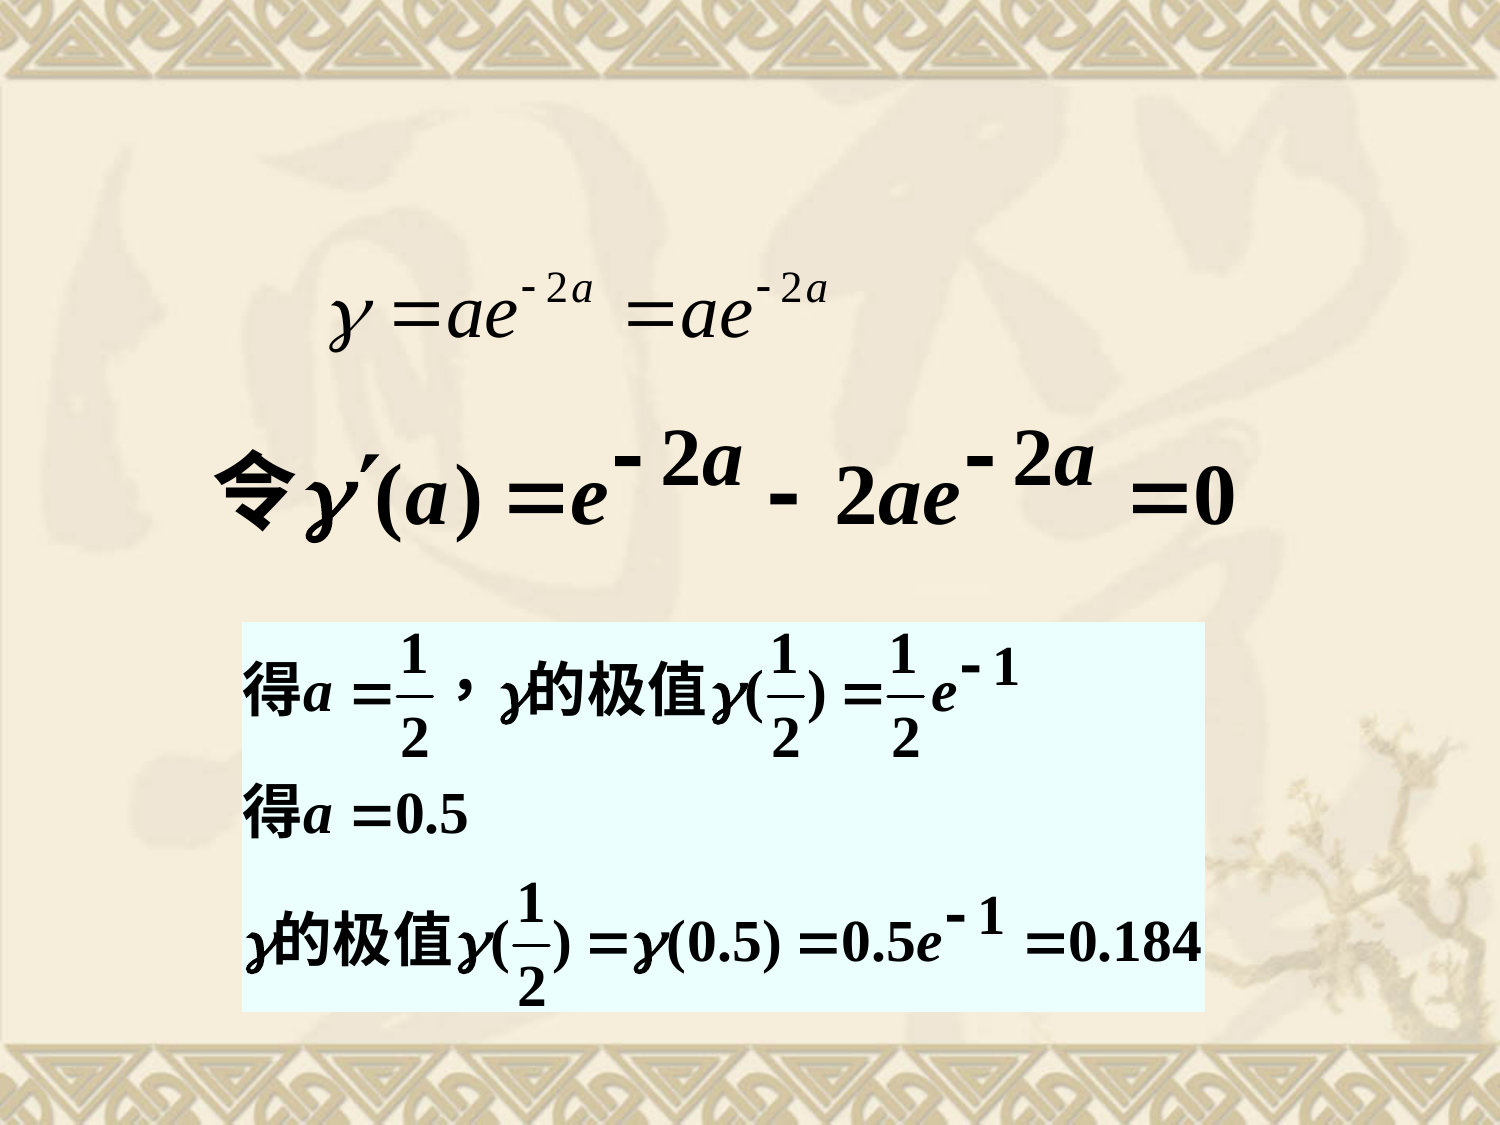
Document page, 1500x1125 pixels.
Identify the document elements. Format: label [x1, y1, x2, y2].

text_box [315, 250, 843, 383]
picture [0, 0, 1500, 1125]
text_box [88, 385, 1241, 617]
text_box [241, 621, 1206, 1013]
